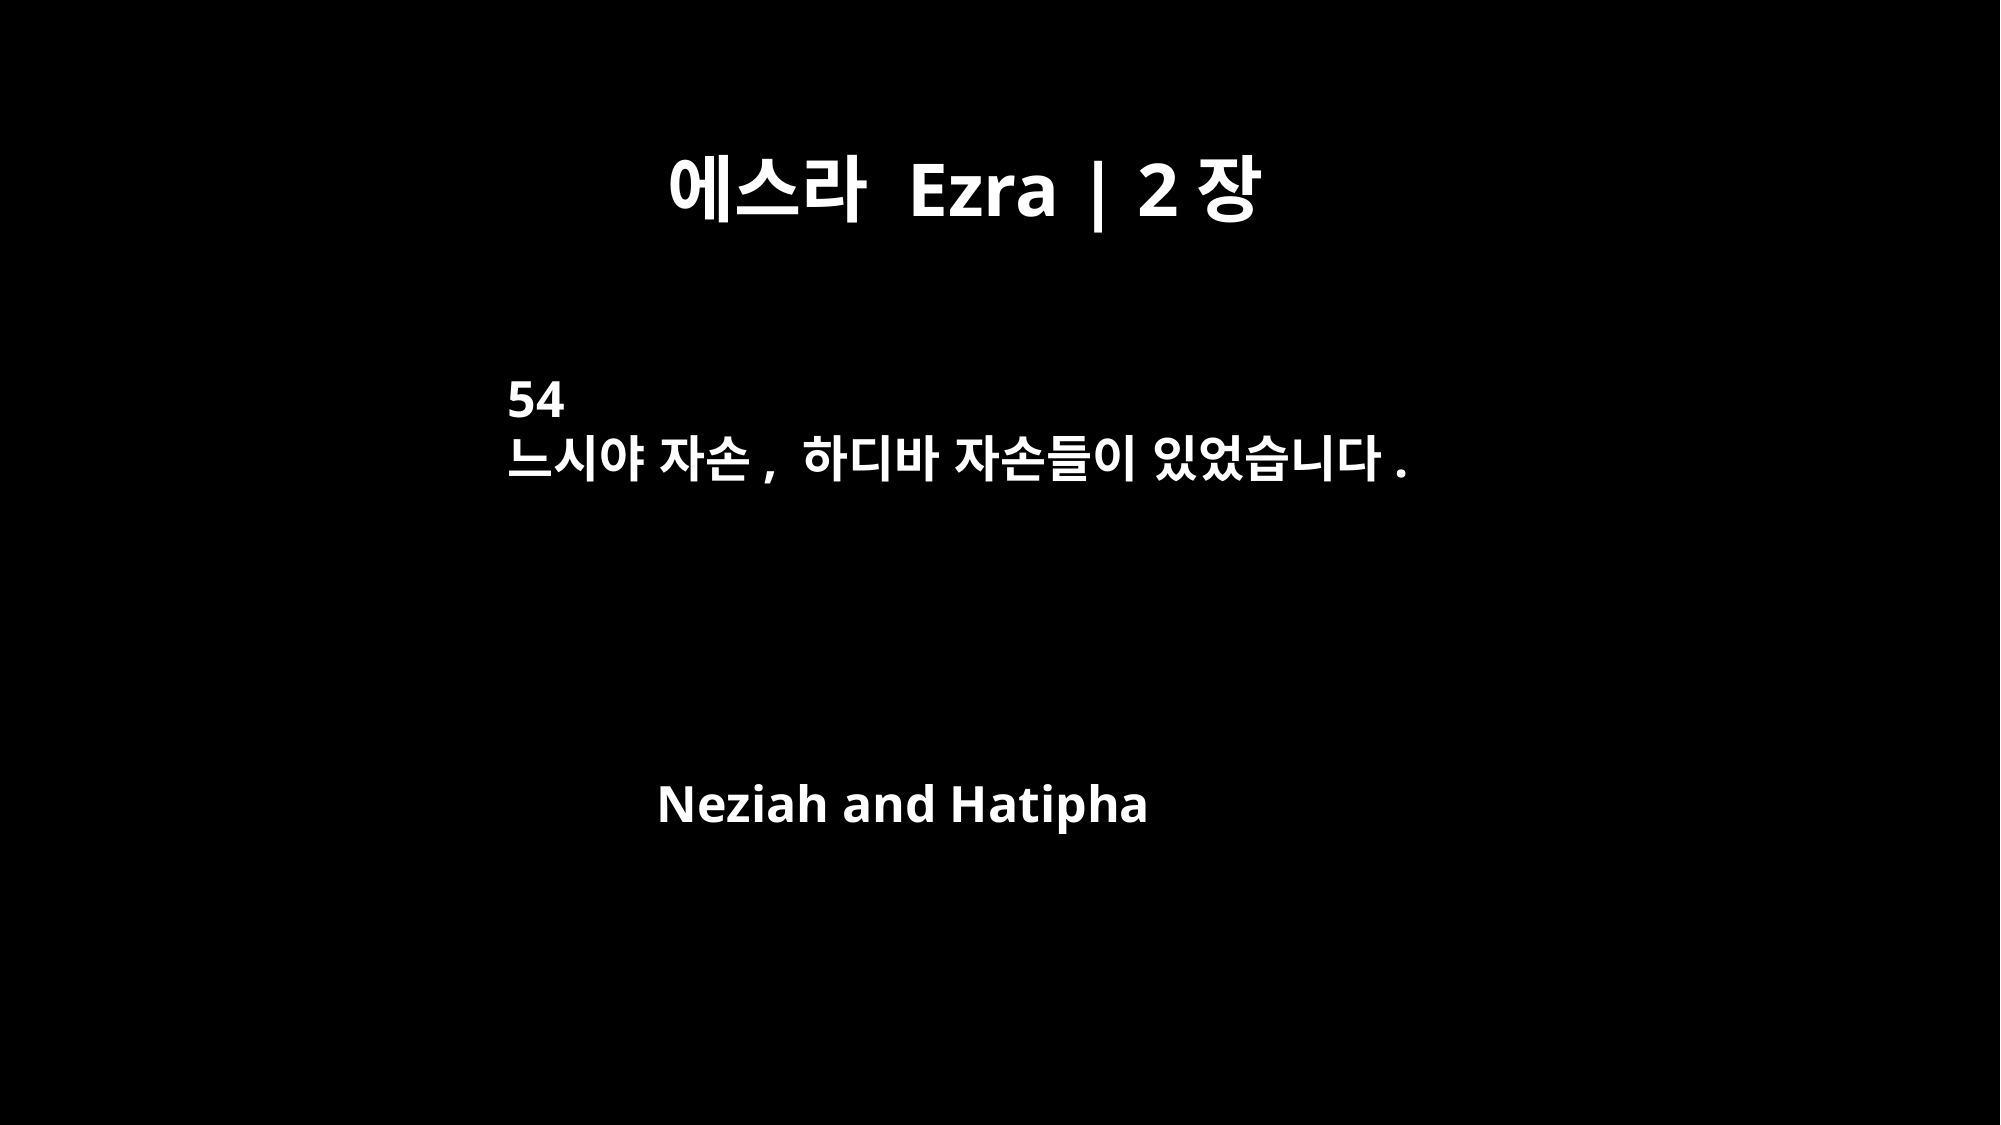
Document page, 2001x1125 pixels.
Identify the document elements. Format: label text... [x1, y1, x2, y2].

text_box 에스라 Ezra | 2장 [652, 136, 1280, 239]
text_box Neziah and Hatipha [642, 764, 1166, 840]
text_box 54 느시야 자손, 하디바 자손들이 있었습니다. [492, 359, 1424, 495]
